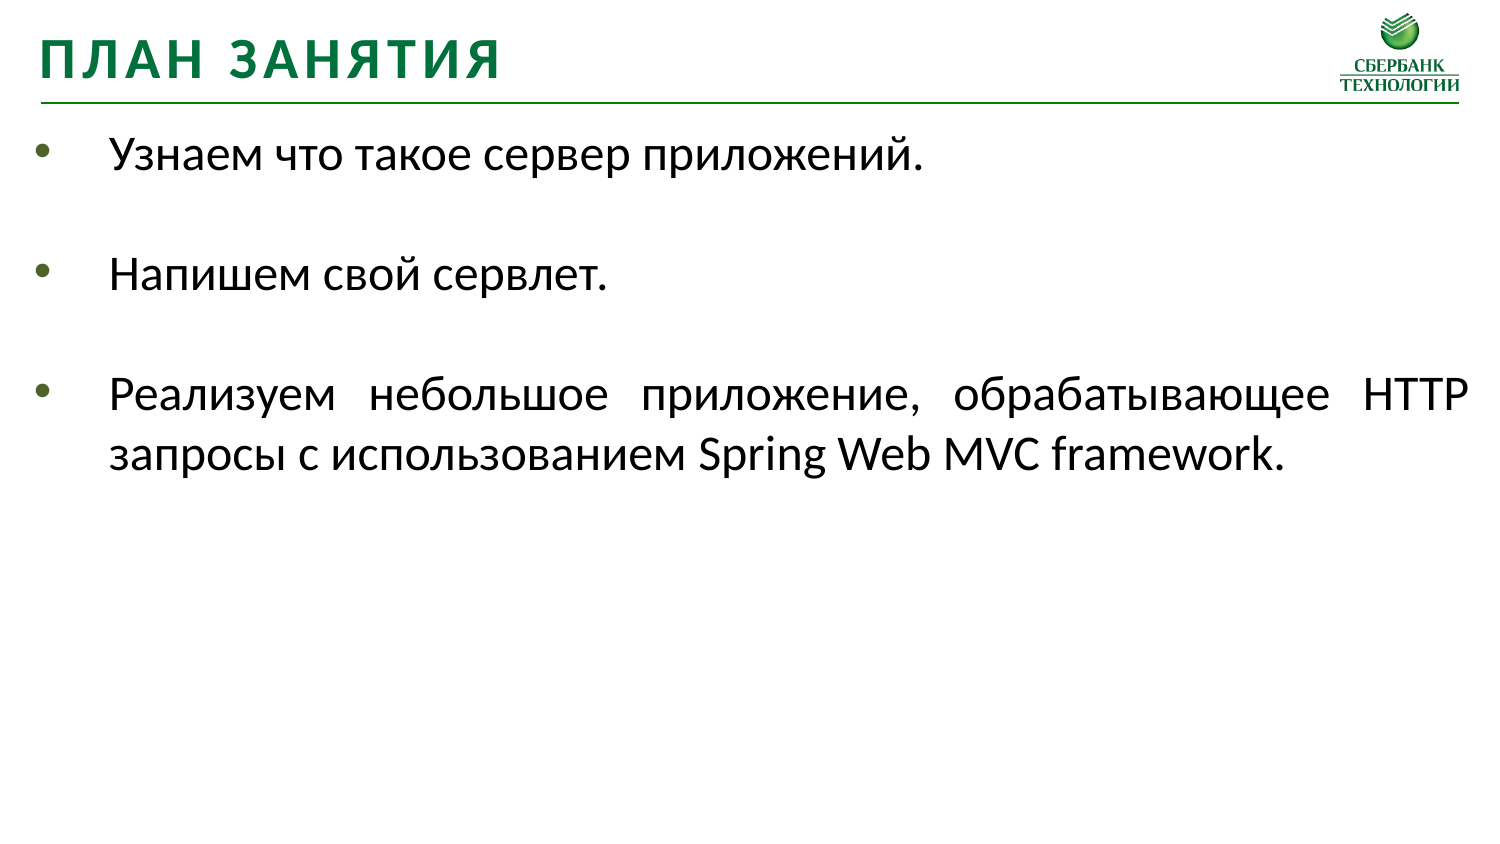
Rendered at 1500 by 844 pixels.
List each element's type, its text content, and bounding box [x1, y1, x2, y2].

text_box Узнаем что такое сервер приложений. Напишем свой сервлет. Реализуем небольшое приложение, обрабатывающее HTTP запросы с использованием Spring Web MVC framework. [19, 113, 1484, 488]
list План занятия [39, 13, 1115, 92]
picture [1340, 13, 1459, 91]
